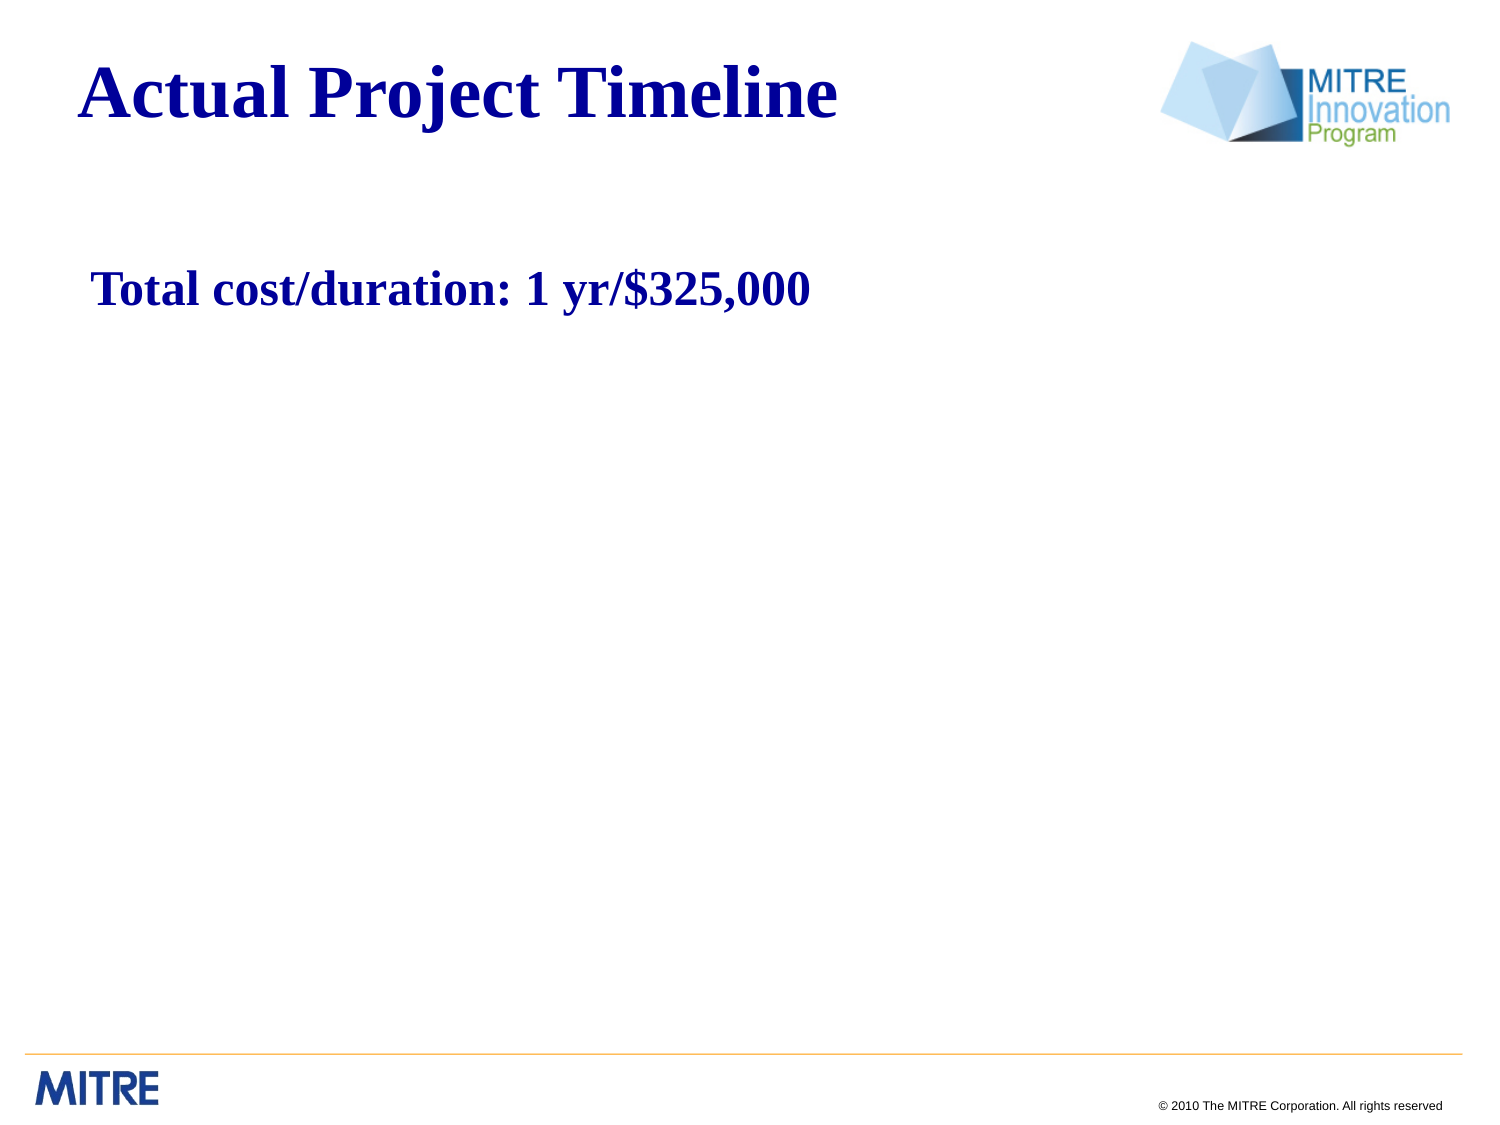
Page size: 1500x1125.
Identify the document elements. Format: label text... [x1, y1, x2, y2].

title Actual Project Timeline [62, 62, 1413, 151]
picture [30, 1068, 163, 1111]
picture [1160, 41, 1450, 150]
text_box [57, 207, 1405, 1025]
